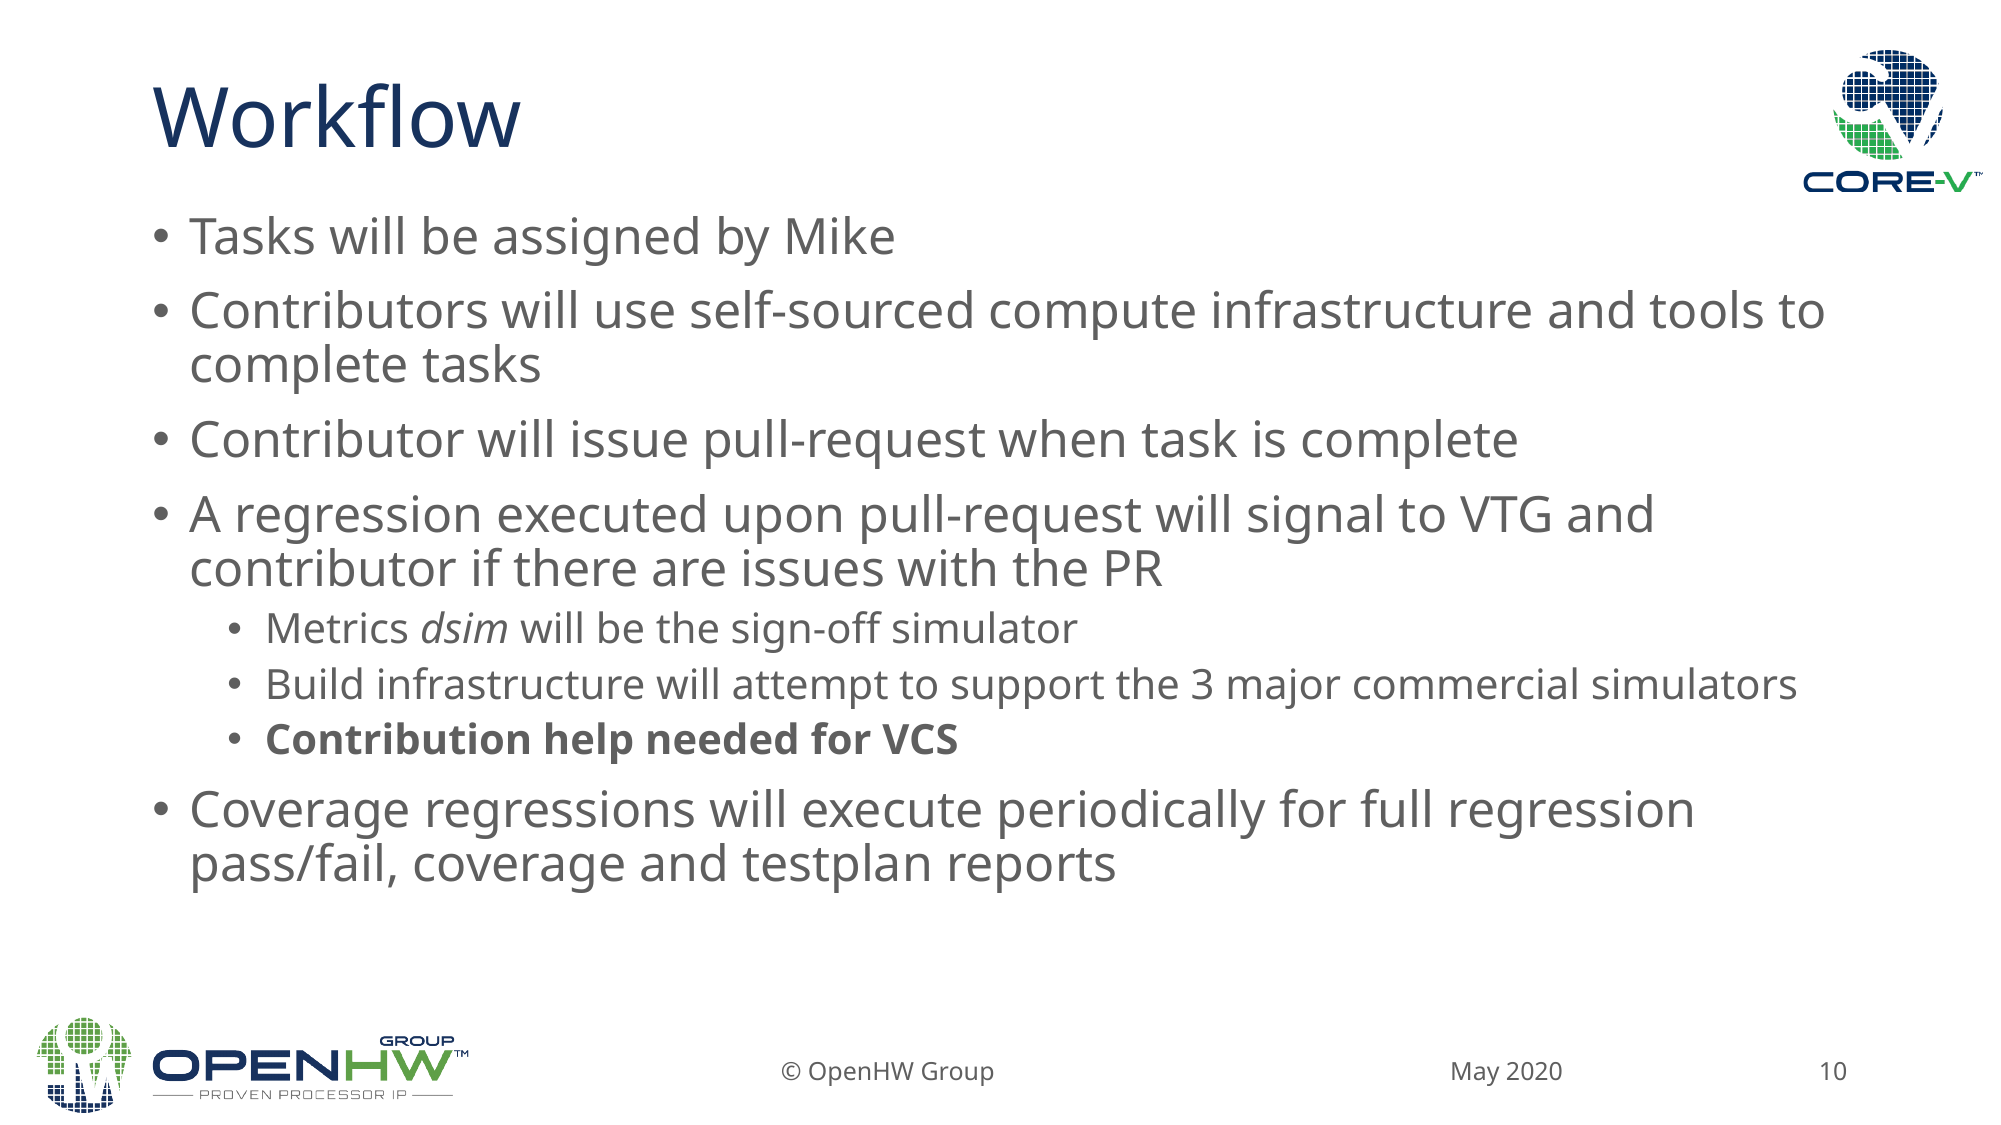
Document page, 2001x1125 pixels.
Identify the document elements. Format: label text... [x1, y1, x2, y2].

picture [32, 1013, 473, 1117]
slide_number 10 [1782, 1042, 1863, 1103]
footer © OpenHW Group [550, 1042, 1226, 1103]
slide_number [1335, 1040, 1678, 1101]
title Workflow [137, 59, 1804, 181]
list Tasks will be assigned by Mike Contributors will use self-sourced compute infrastructure and tools to complete tasks Contributor will issue pull-request when task is complete A regression executed upon pull-request will signal to VTG and contributor if there are issues with the PR Metrics dsim will be the sign-off simulator Build infrastructure will attempt to support the 3 major commercial simulators Contribution help needed for VCS Coverage regressions will execute periodically for full regression pass/fail, coverage and testplan reports [137, 203, 1863, 1014]
